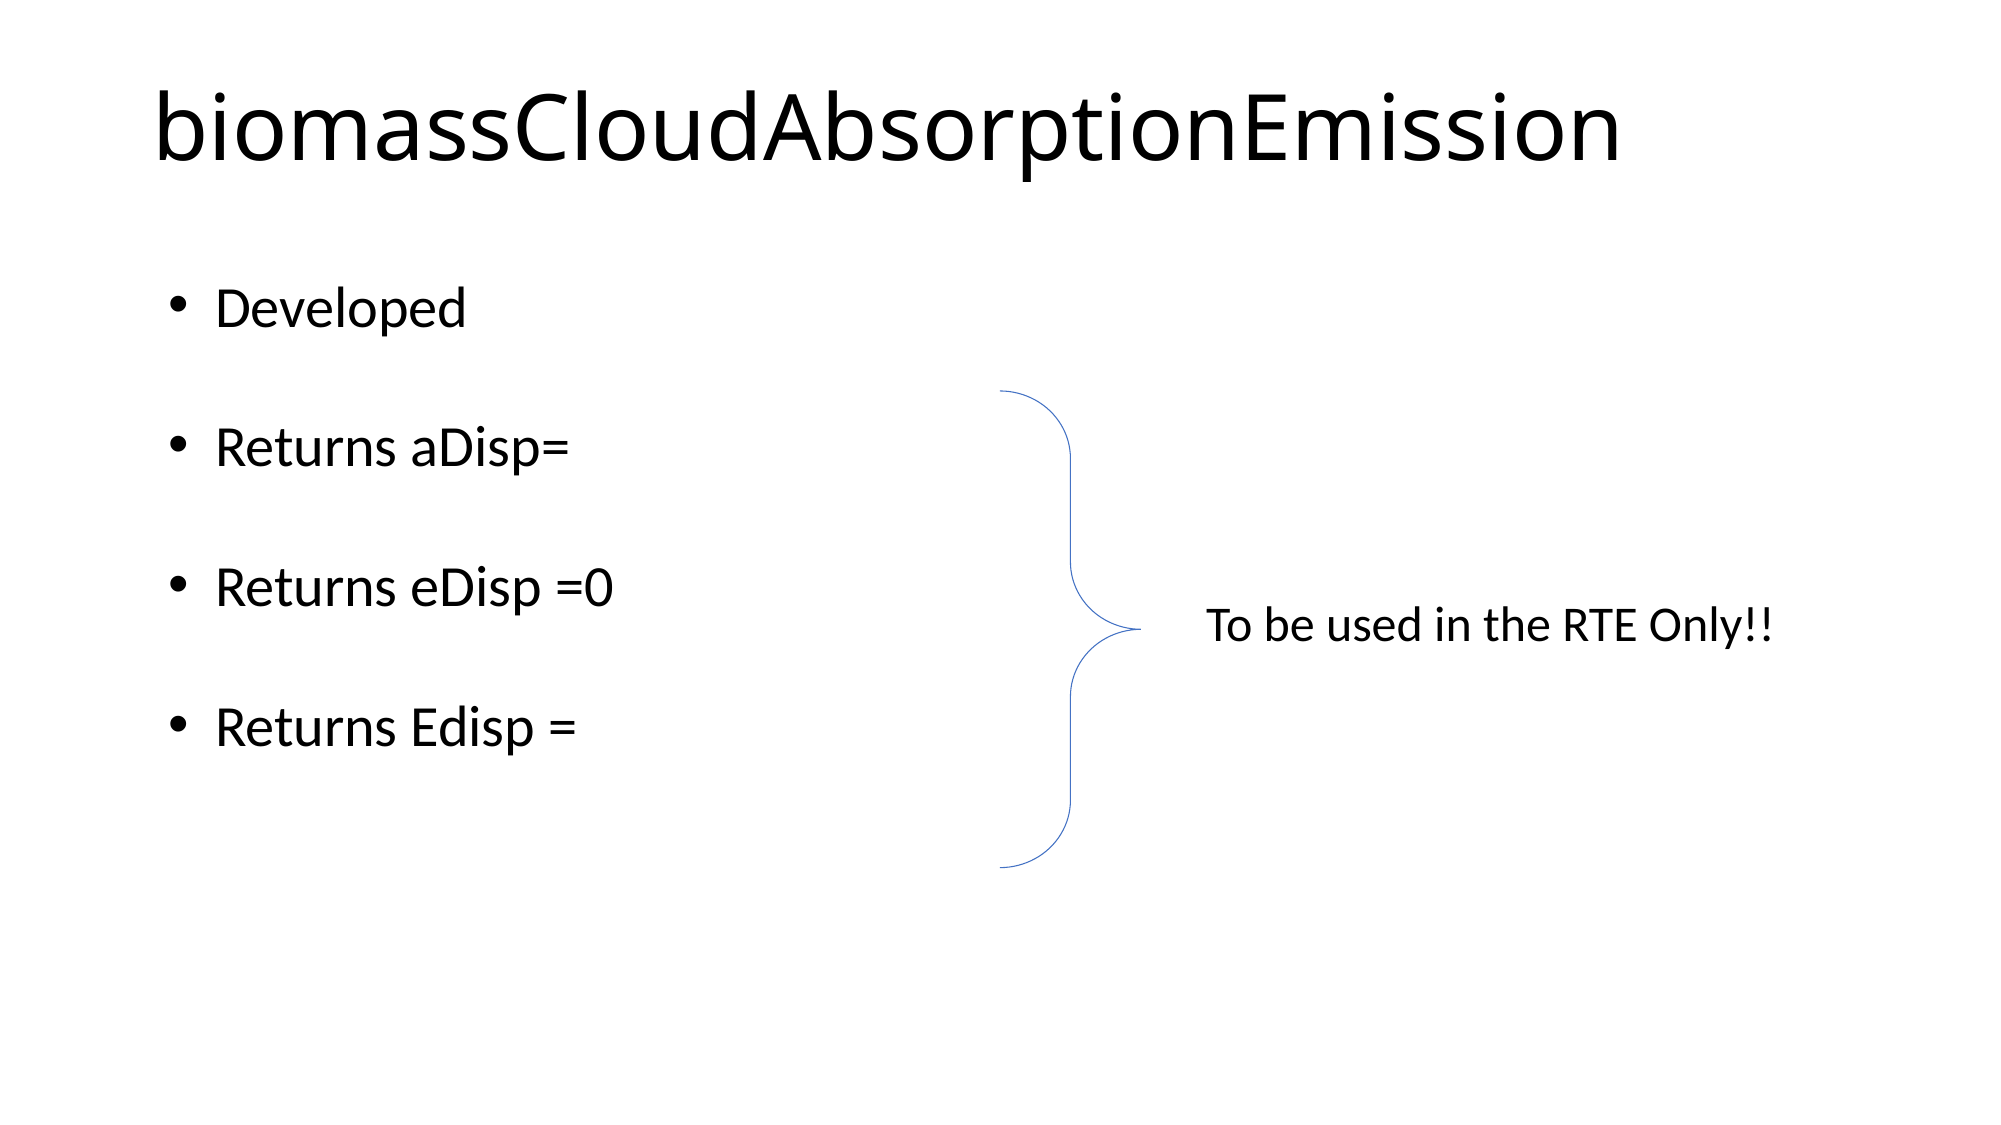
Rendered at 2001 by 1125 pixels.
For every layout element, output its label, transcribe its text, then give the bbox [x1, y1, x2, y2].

title biomassCloudAbsorptionEmission [137, 59, 1863, 203]
text_box To be used in the RTE Only!! [1191, 583, 1791, 719]
text_box [999, 390, 1141, 869]
